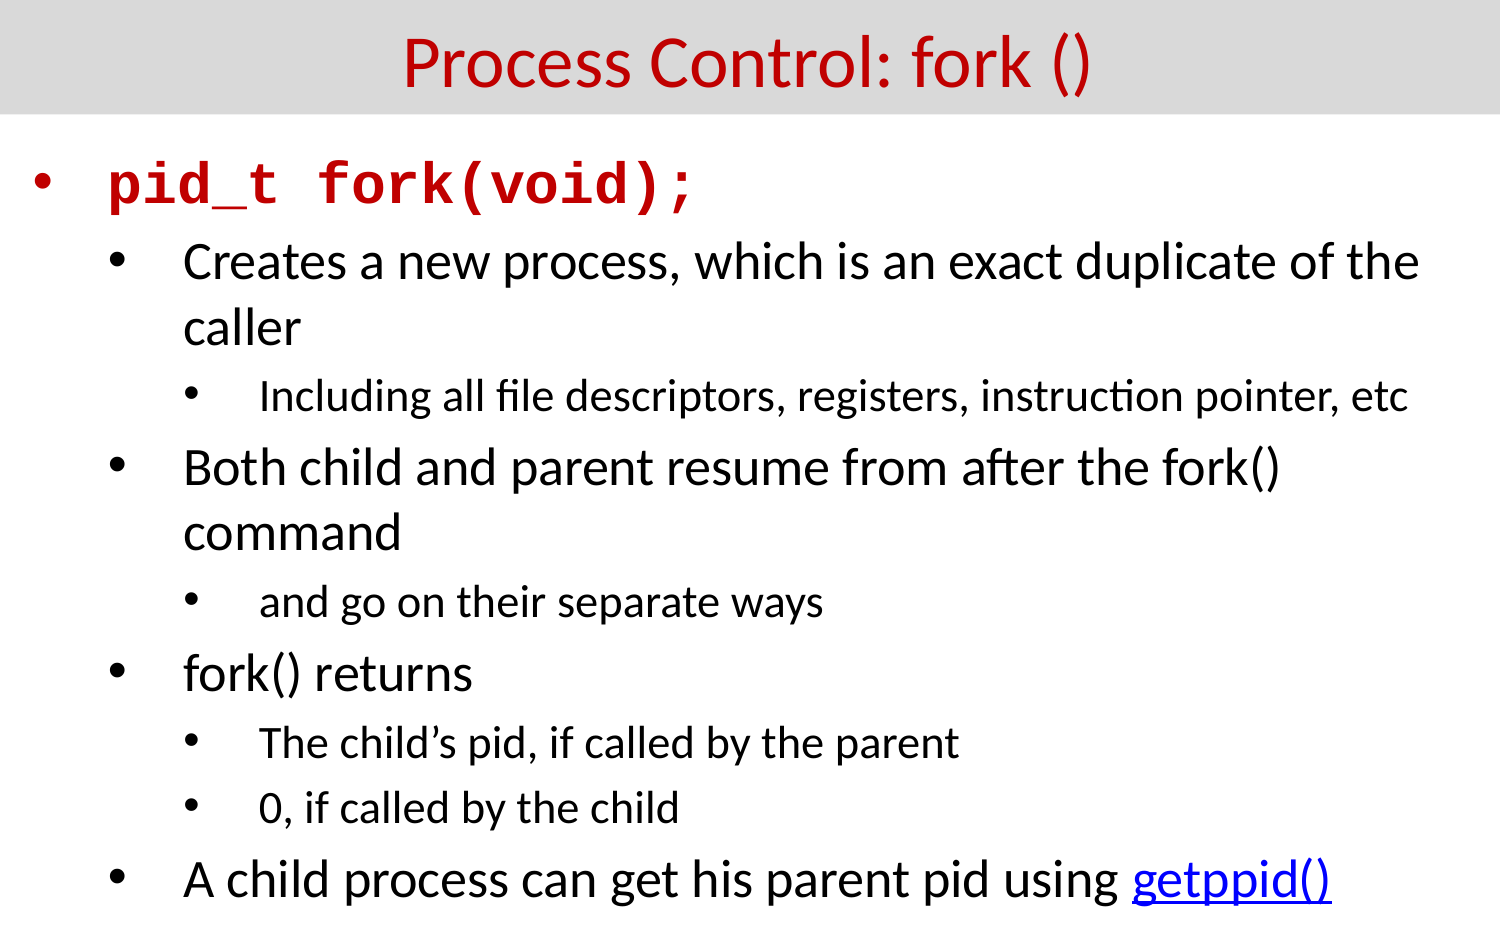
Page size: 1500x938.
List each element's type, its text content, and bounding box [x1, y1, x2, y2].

title Process Control: fork () [0, 0, 1500, 115]
subtitle pid_t fork(void); Creates a new process, which is an exact duplicate of the caller Including all file descriptors, registers, instruction pointer, etc Both child and parent resume from after the fork() command and go on their separate ways fork() returns The child’s pid, if called by the parent 0, if called by the child A child process can get his parent pid using getppid() [17, 138, 1483, 918]
